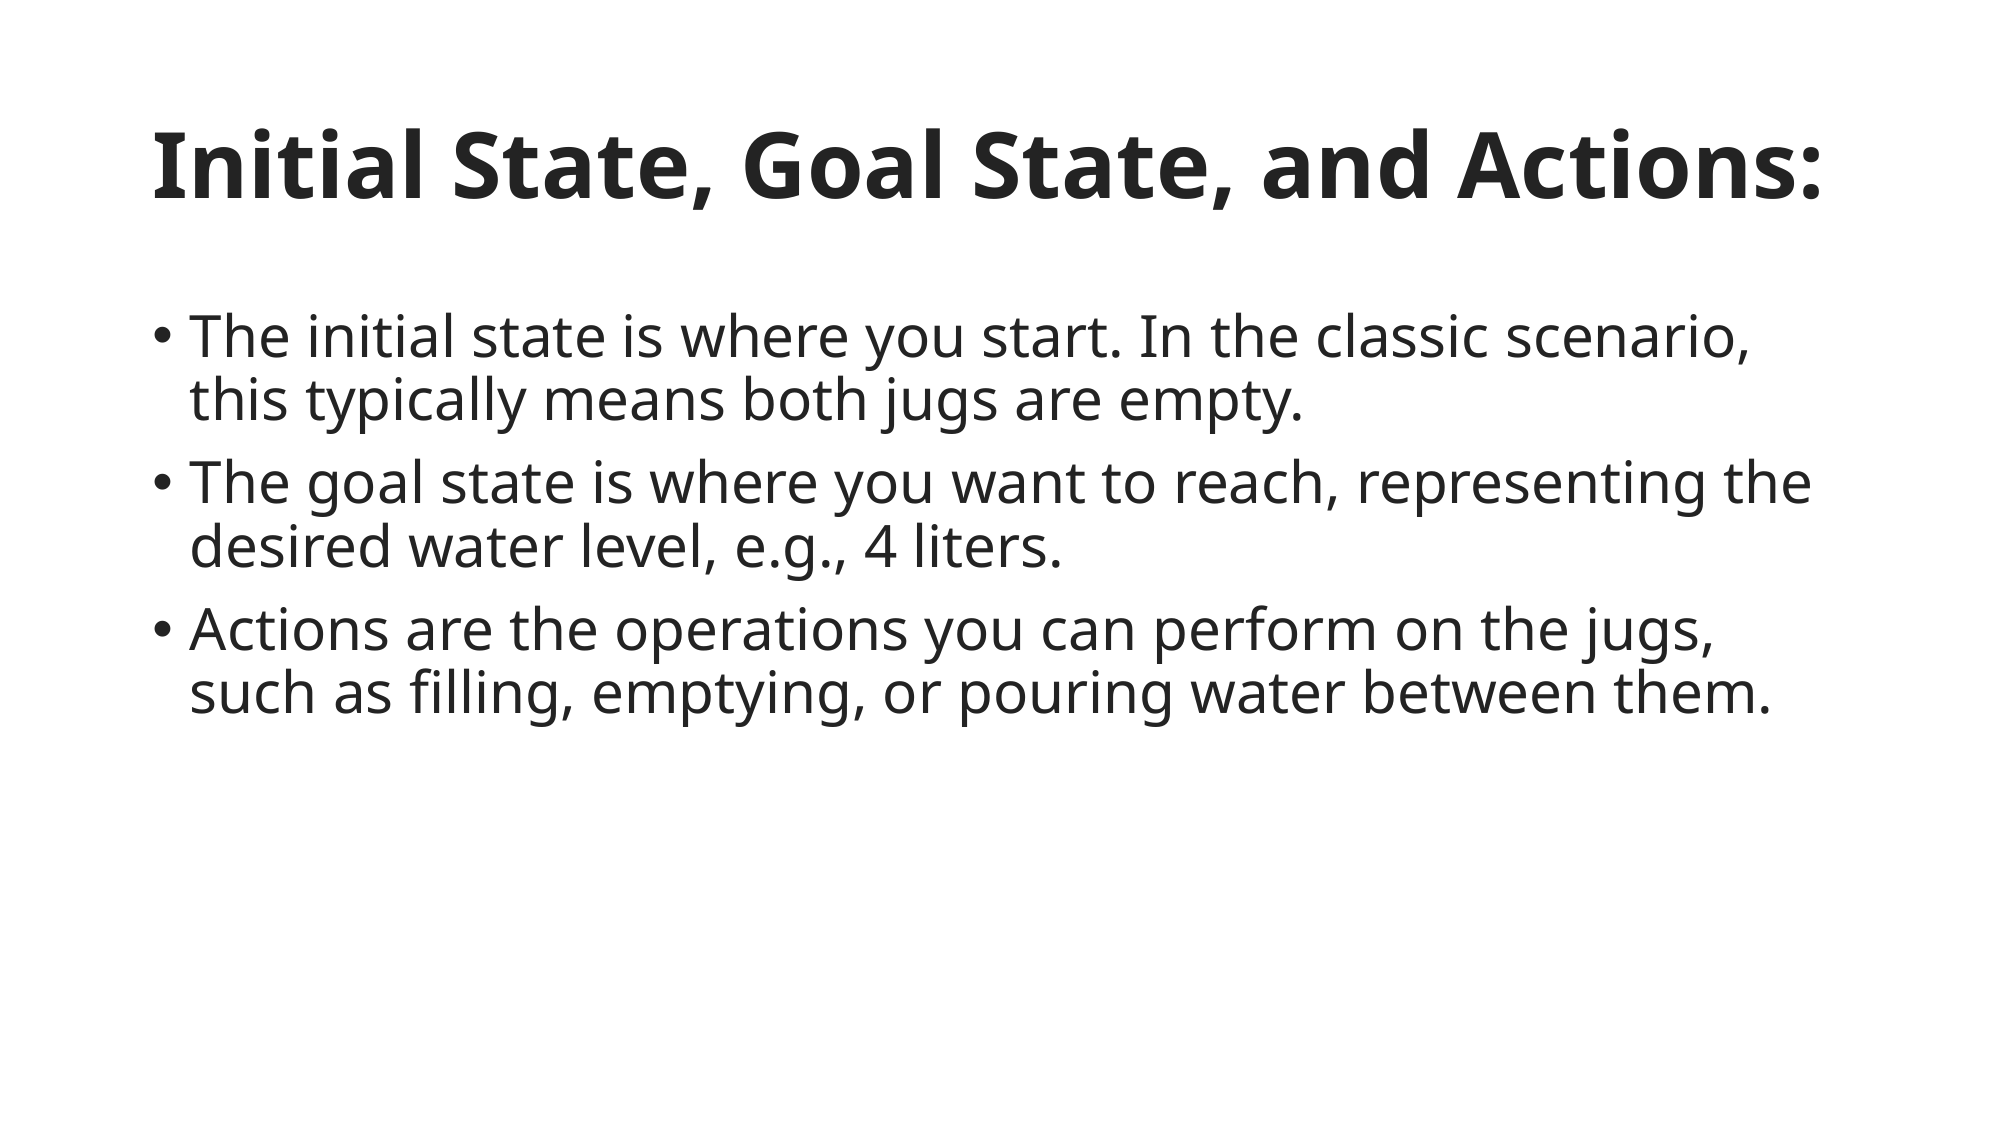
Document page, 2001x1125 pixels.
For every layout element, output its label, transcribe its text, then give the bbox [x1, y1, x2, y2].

list The initial state is where you start. In the classic scenario, this typically means both jugs are empty. The goal state is where you want to reach, representing the desired water level, e.g., 4 liters. Actions are the operations you can perform on the jugs, such as filling, emptying, or pouring water between them. [137, 299, 1863, 1014]
title Initial State, Goal State, and Actions: [137, 59, 1863, 278]
